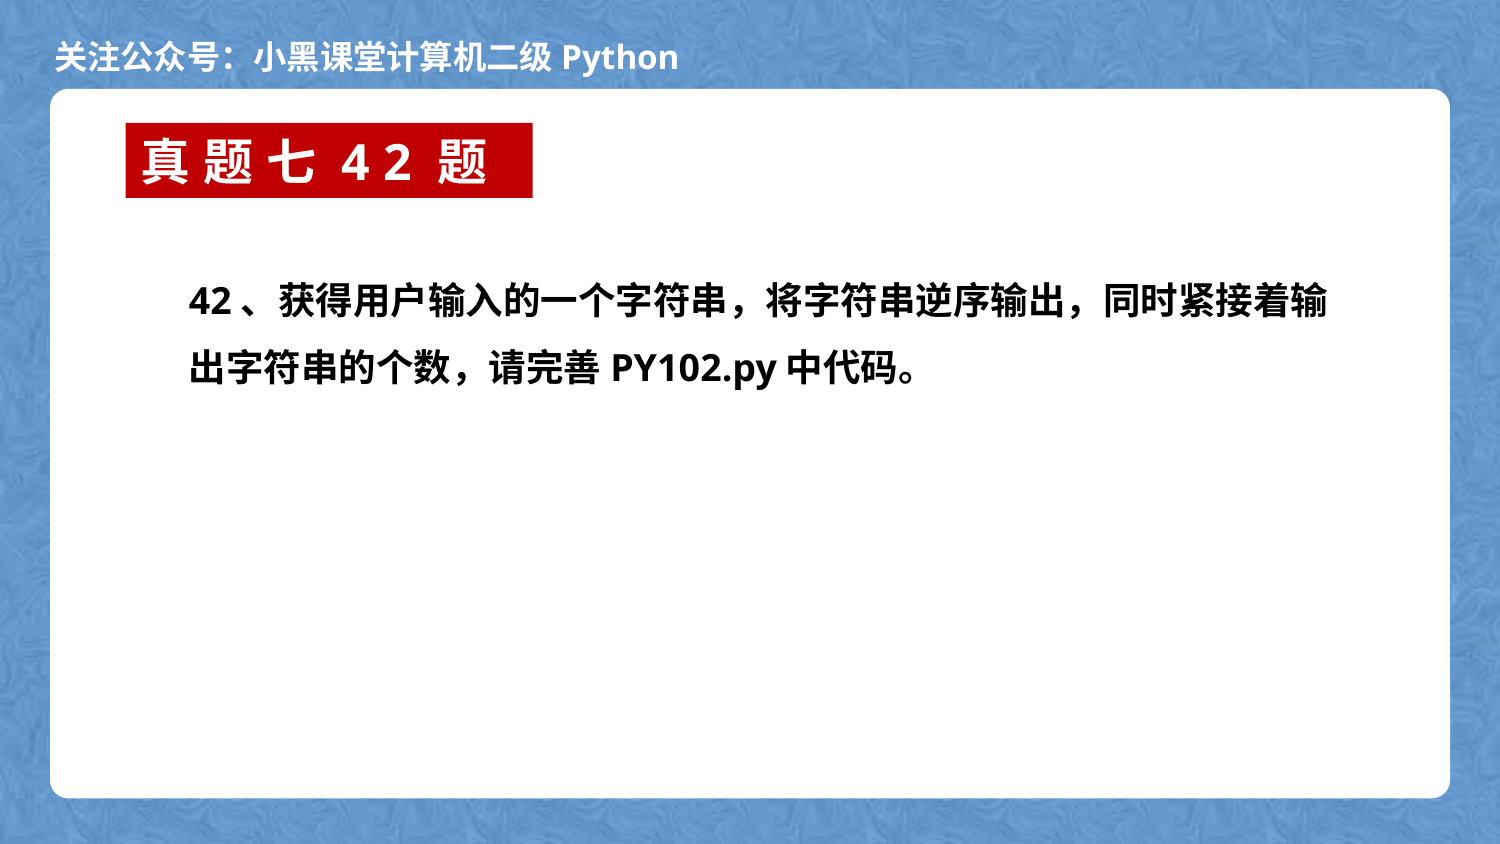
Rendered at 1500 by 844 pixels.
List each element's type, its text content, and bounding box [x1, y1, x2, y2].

text_box 42、获得用户输入的一个字符串，将字符串逆序输出，同时紧接着输出字符串的个数，请完善PY102.py中代码。 [174, 246, 1352, 397]
picture [0, 0, 1500, 844]
text_box 真题七42题 [125, 122, 533, 198]
